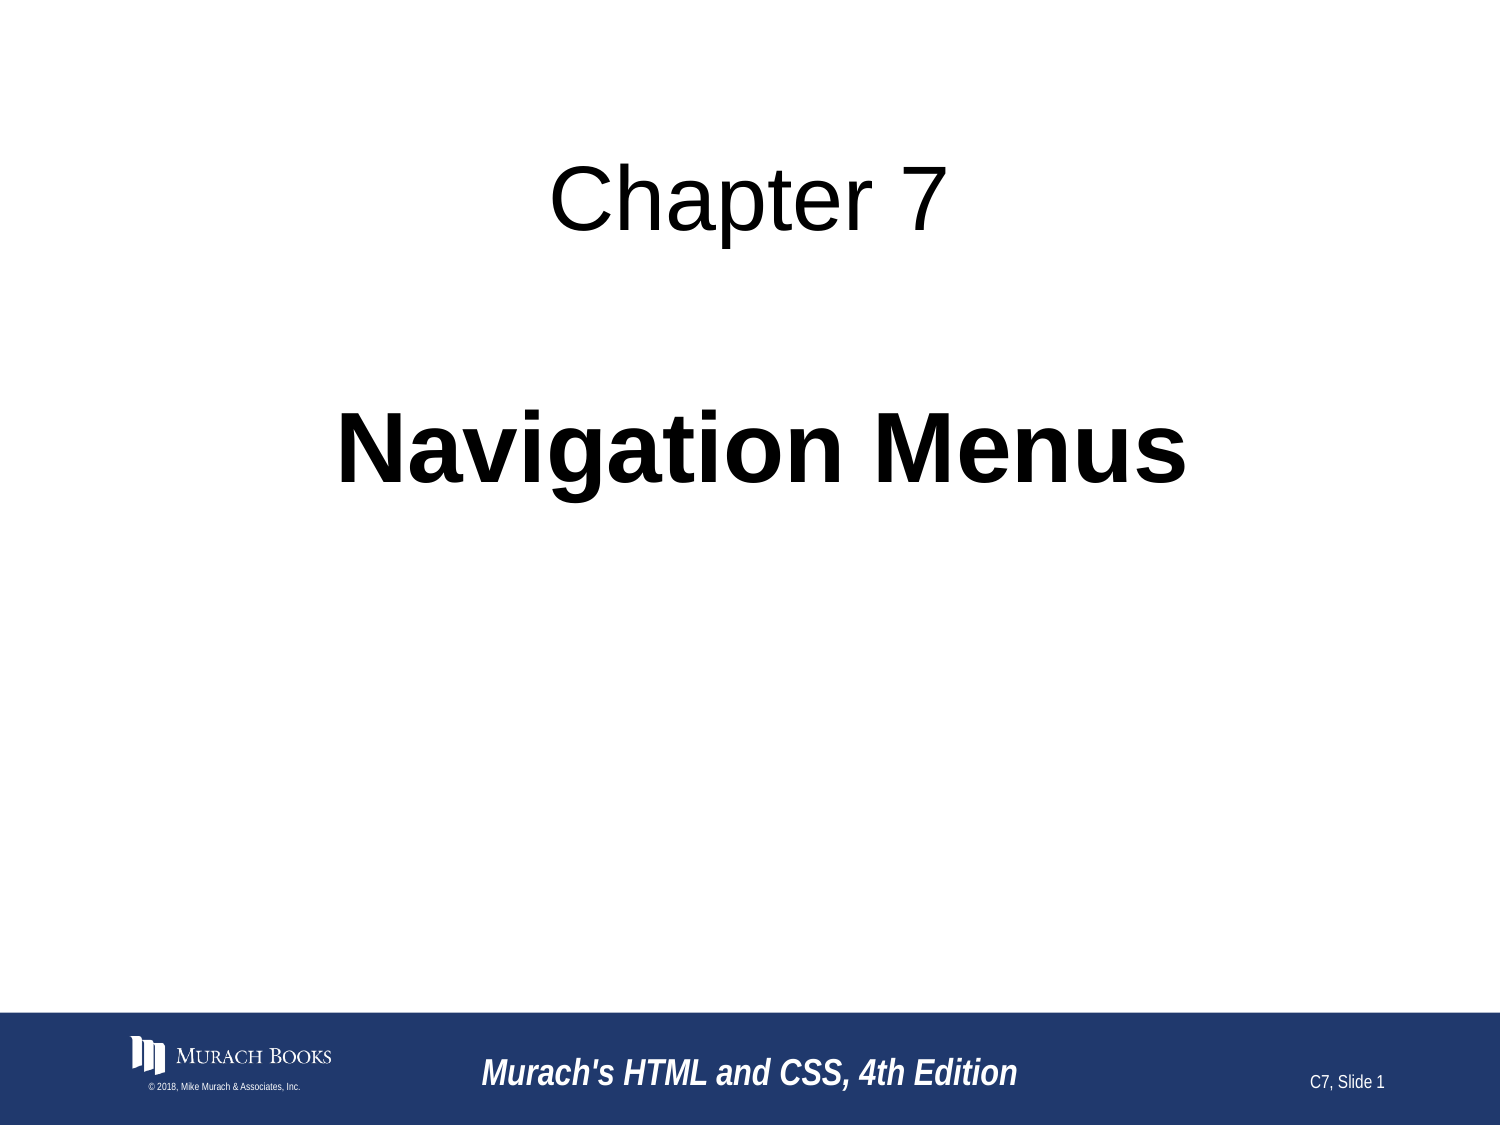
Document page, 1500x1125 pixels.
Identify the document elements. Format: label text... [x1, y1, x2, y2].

footer © 2018, Mike Murach & Associates, Inc. [0, 1025, 450, 1100]
list Navigation Menus [262, 375, 1263, 863]
slide_number C7, Slide 1 [1087, 1025, 1400, 1100]
slide_number Murach's HTML and CSS, 4th Edition [450, 1025, 1050, 1100]
title Chapter 7 [112, 99, 1388, 288]
